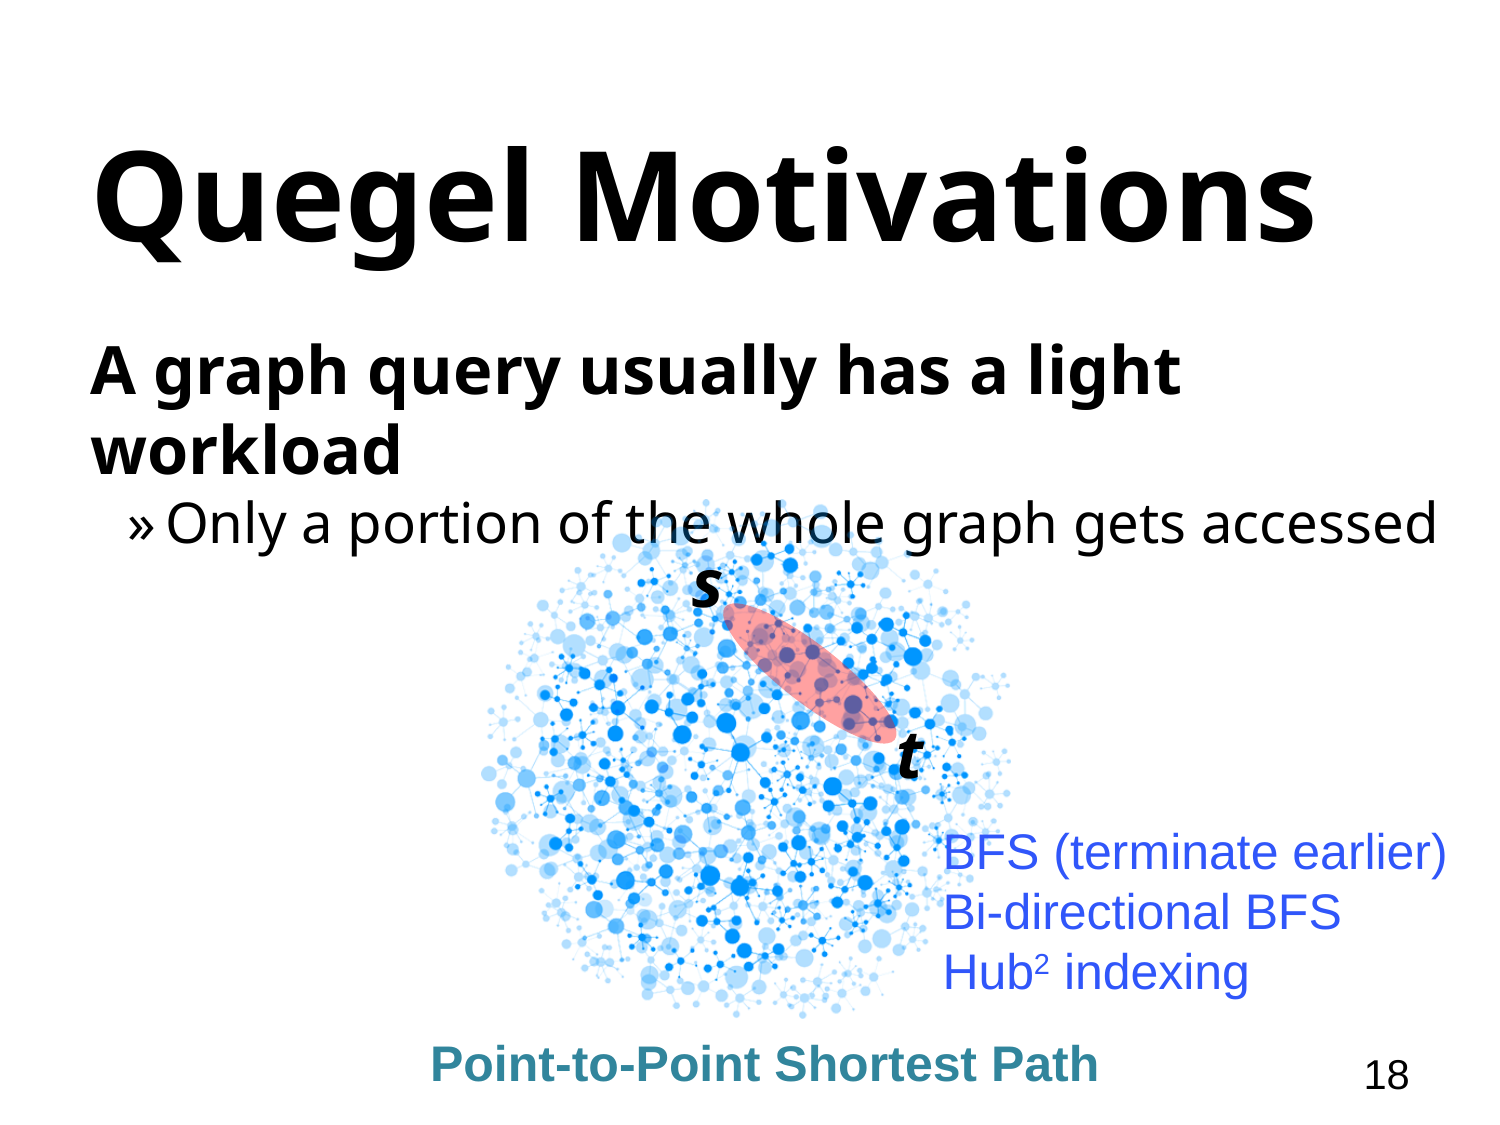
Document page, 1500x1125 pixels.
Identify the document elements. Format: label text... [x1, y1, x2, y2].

title Quegel Motivations [74, 97, 1426, 286]
slide_number 18 [1074, 1042, 1425, 1103]
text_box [481, 499, 1011, 1020]
text_box BFS (terminate earlier) Bi-directional BFS Hub2 indexing [1016, 812, 1464, 1008]
list A graph query usually has a light workload Only a portion of the whole graph gets accessed [74, 319, 1473, 1013]
text_box Point-to-Point Shortest Path [415, 1024, 1115, 1099]
